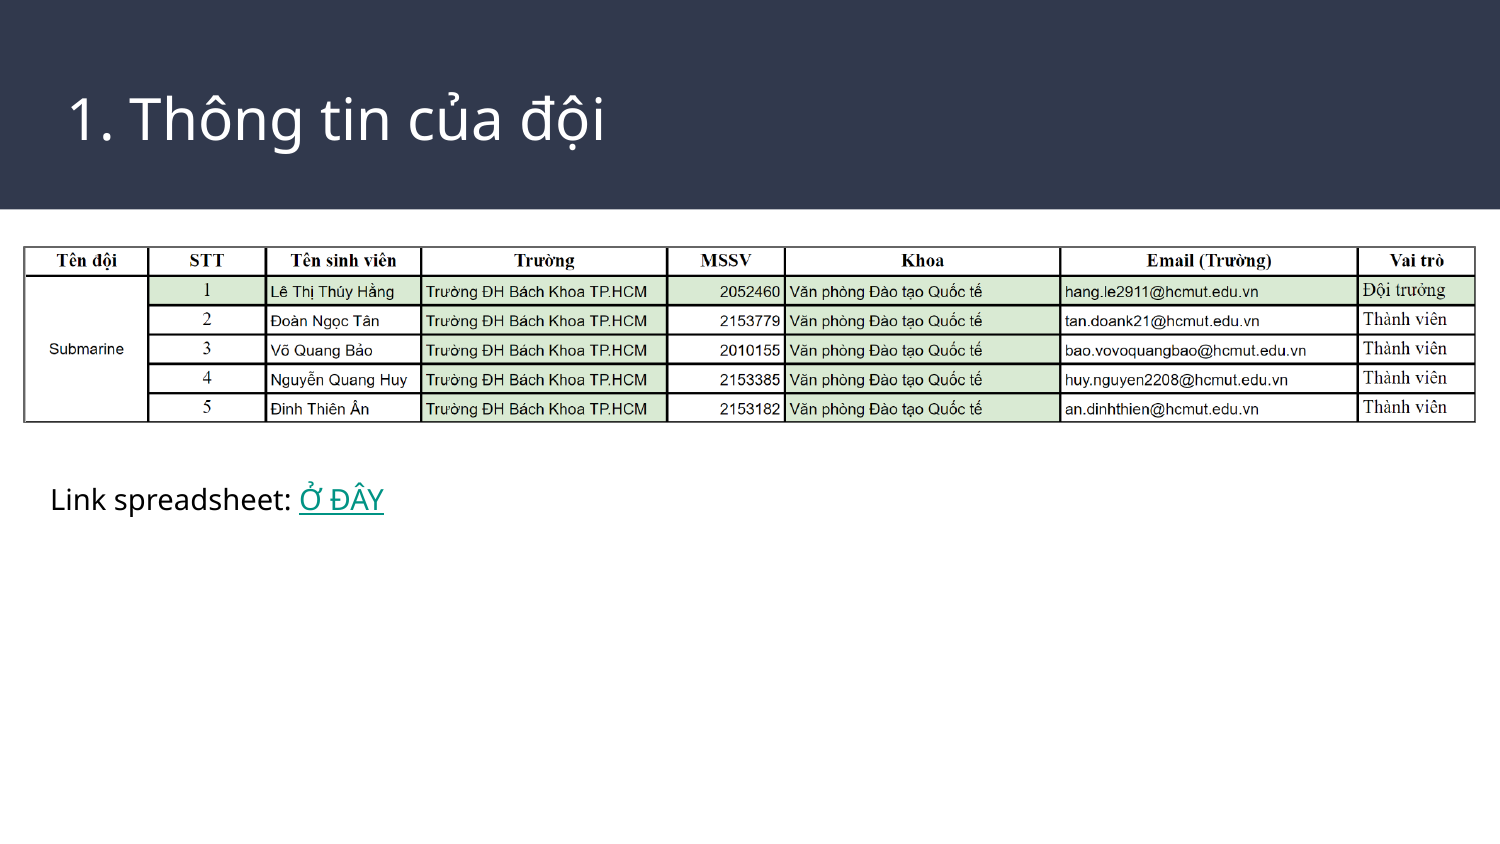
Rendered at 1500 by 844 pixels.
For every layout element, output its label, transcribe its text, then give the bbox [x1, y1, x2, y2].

text_box Link spreadsheet: Ở ĐÂY [35, 466, 1346, 537]
title 1. Thông tin của đội [51, 67, 1449, 170]
picture [24, 247, 1476, 423]
